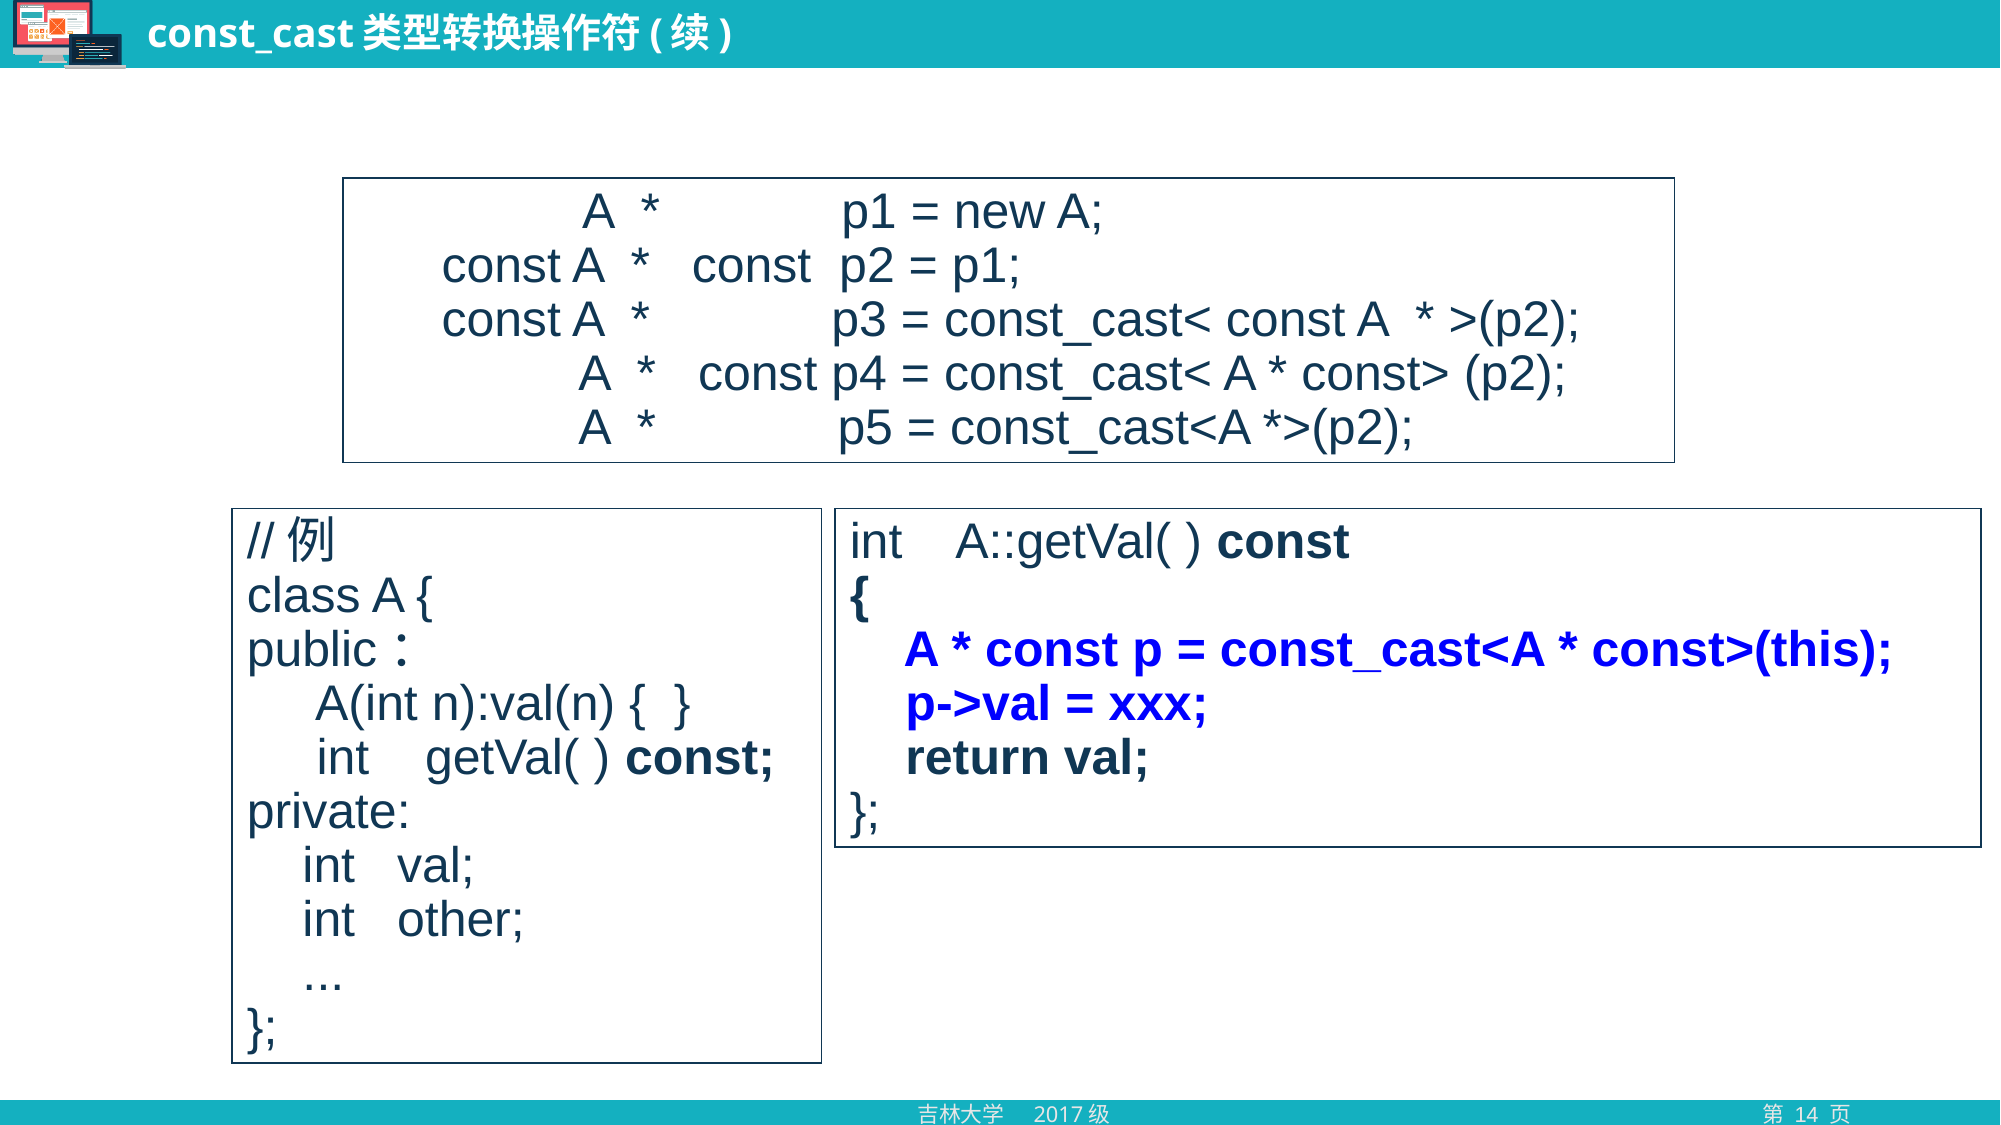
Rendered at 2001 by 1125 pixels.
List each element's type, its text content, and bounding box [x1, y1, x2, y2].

picture [13, 0, 126, 69]
text_box int A::getVal( ) const { A * const p = const_cast<A * const>(this); p->val = xxx; return val; }; [835, 508, 1981, 847]
text_box //例 class A { public： A(int n):val(n) { } int getVal( ) const; private: int val; int other; ... }; [232, 508, 822, 1063]
text_box A * p1 = new A; const A * const p2 = p1; const A * p3 = const_cast< const A * >(p2); A * const p4 = const_cast< A * const> (p2); A * p5 = const_cast<A *>(p2); [343, 177, 1675, 463]
title const_cast类型转换操作符(续) [132, 5, 1209, 64]
